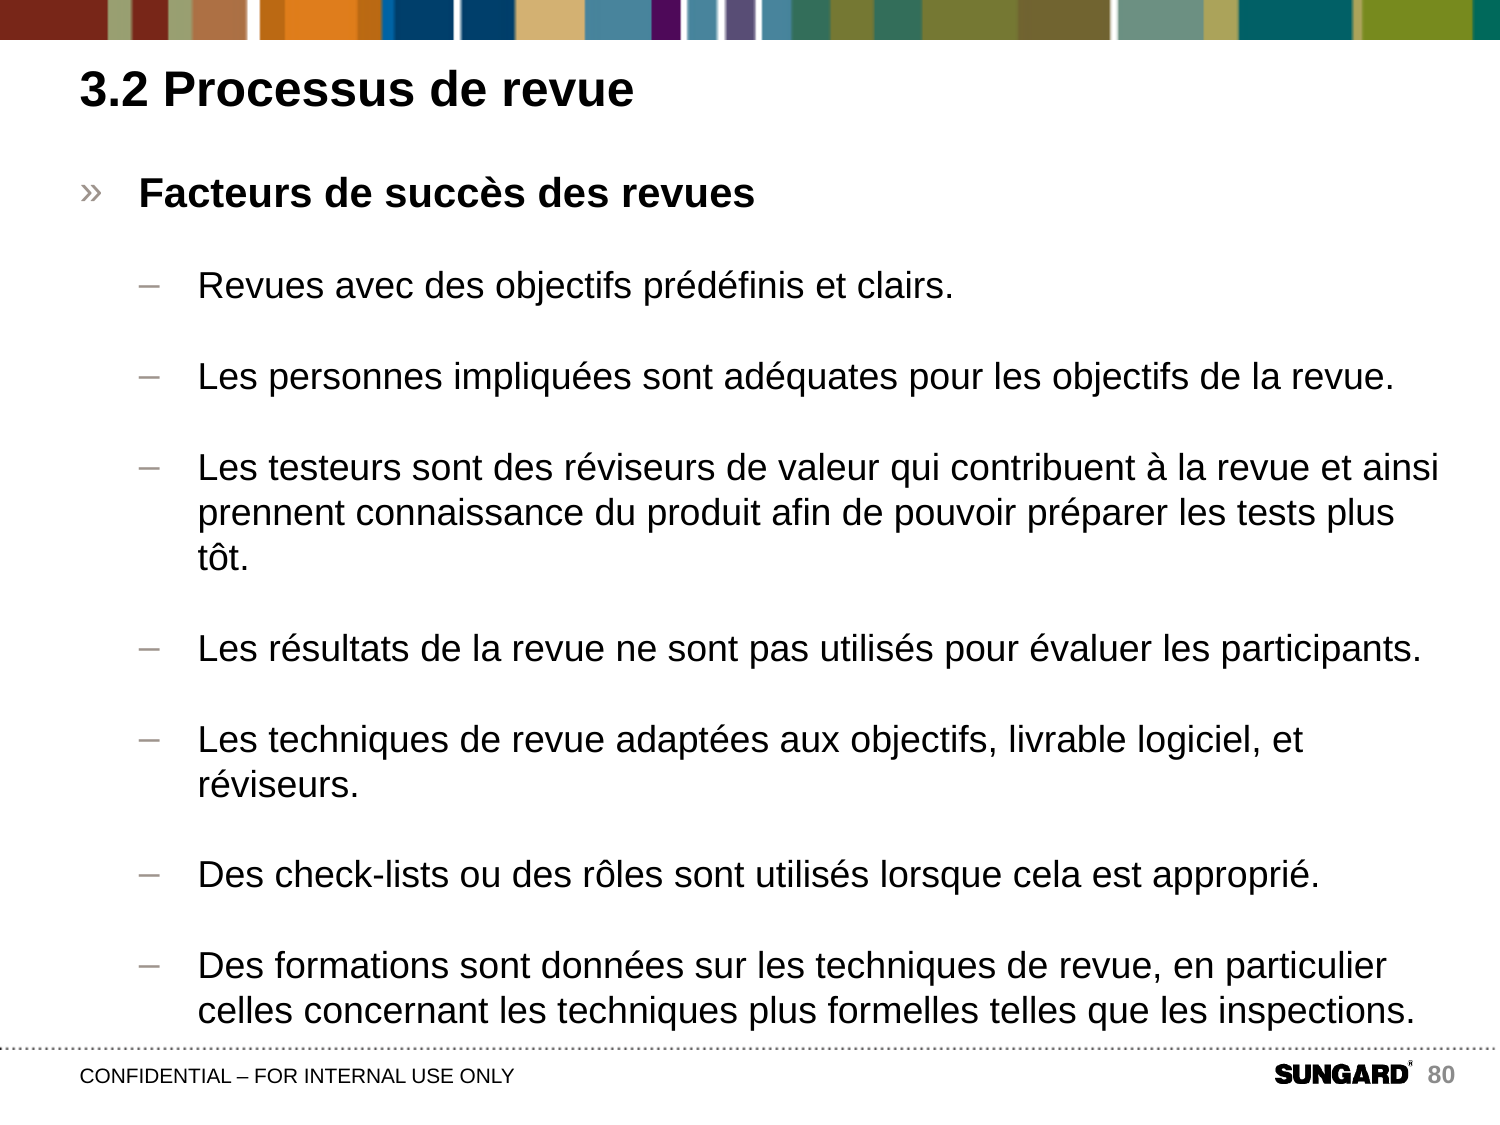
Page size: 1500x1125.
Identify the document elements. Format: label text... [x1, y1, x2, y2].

picture [0, 1043, 1500, 1050]
list Facteurs de succès des revues Revues avec des objectifs prédéfinis et clairs. Les personnes impliquées sont adéquates pour les objectifs de la revue. Les testeurs sont des réviseurs de valeur qui contribuent à la revue et ainsi prennent connaissance du produit afin de pouvoir préparer les tests plus tôt. Les résultats de la revue ne sont pas utilisés pour évaluer les participants. Les techniques de revue adaptées aux objectifs, livrable logiciel, et réviseurs. Des check-lists ou des rôles sont utilisés lorsque cela est approprié. Des formations sont données sur les techniques de revue, en particulier celles concernant les techniques plus formelles telles que les inspections. [79, 165, 1456, 1022]
title 3.2 Processus de revue [79, 55, 1456, 146]
slide_number 80 [1396, 1058, 1456, 1088]
picture [1275, 1060, 1396, 1084]
picture [0, 0, 1500, 40]
